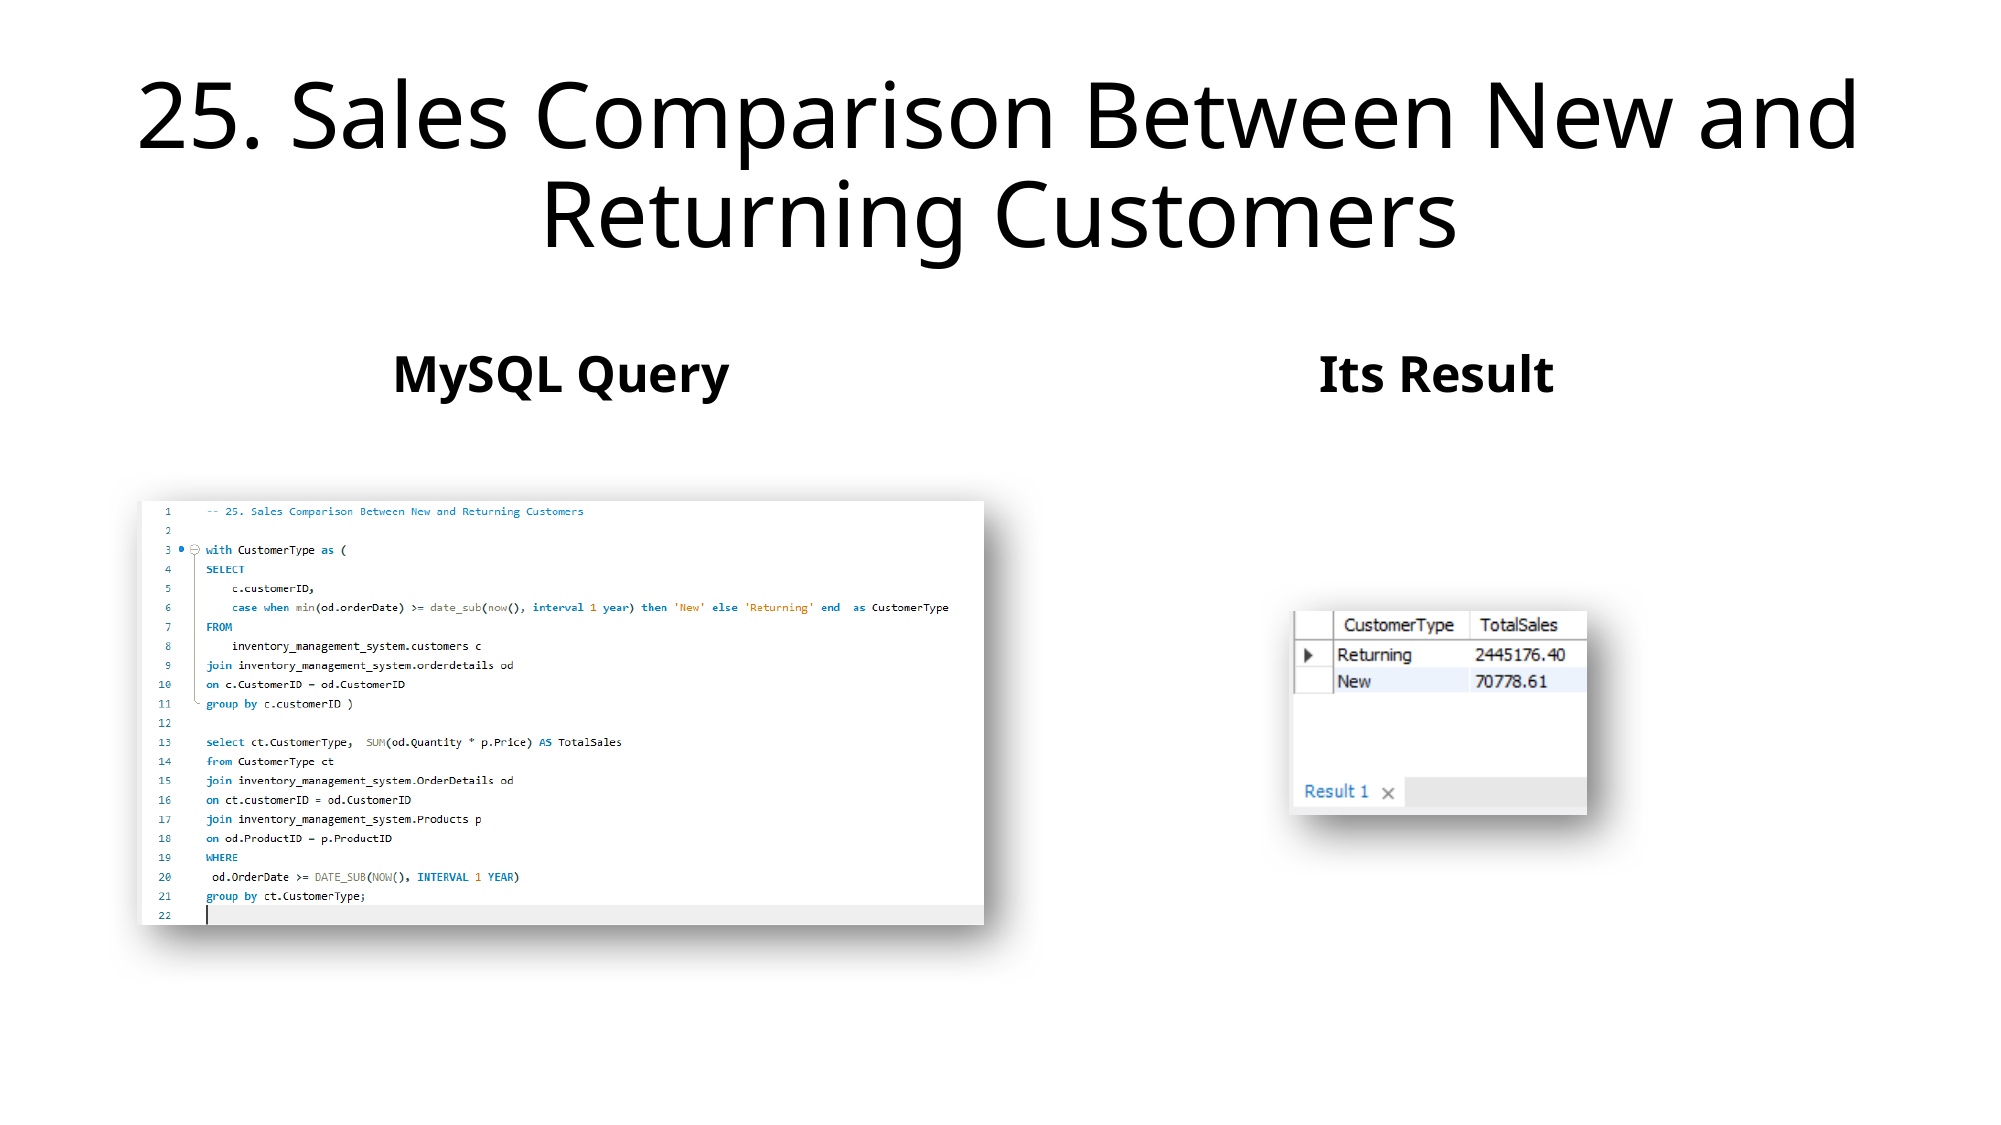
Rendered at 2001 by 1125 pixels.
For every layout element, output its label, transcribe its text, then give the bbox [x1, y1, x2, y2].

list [1288, 610, 1587, 816]
list Its Result [1012, 275, 1863, 411]
title 25. Sales Comparison Between New and Returning Customers [0, 59, 2000, 278]
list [137, 501, 985, 926]
list MySQL Query [137, 275, 984, 411]
